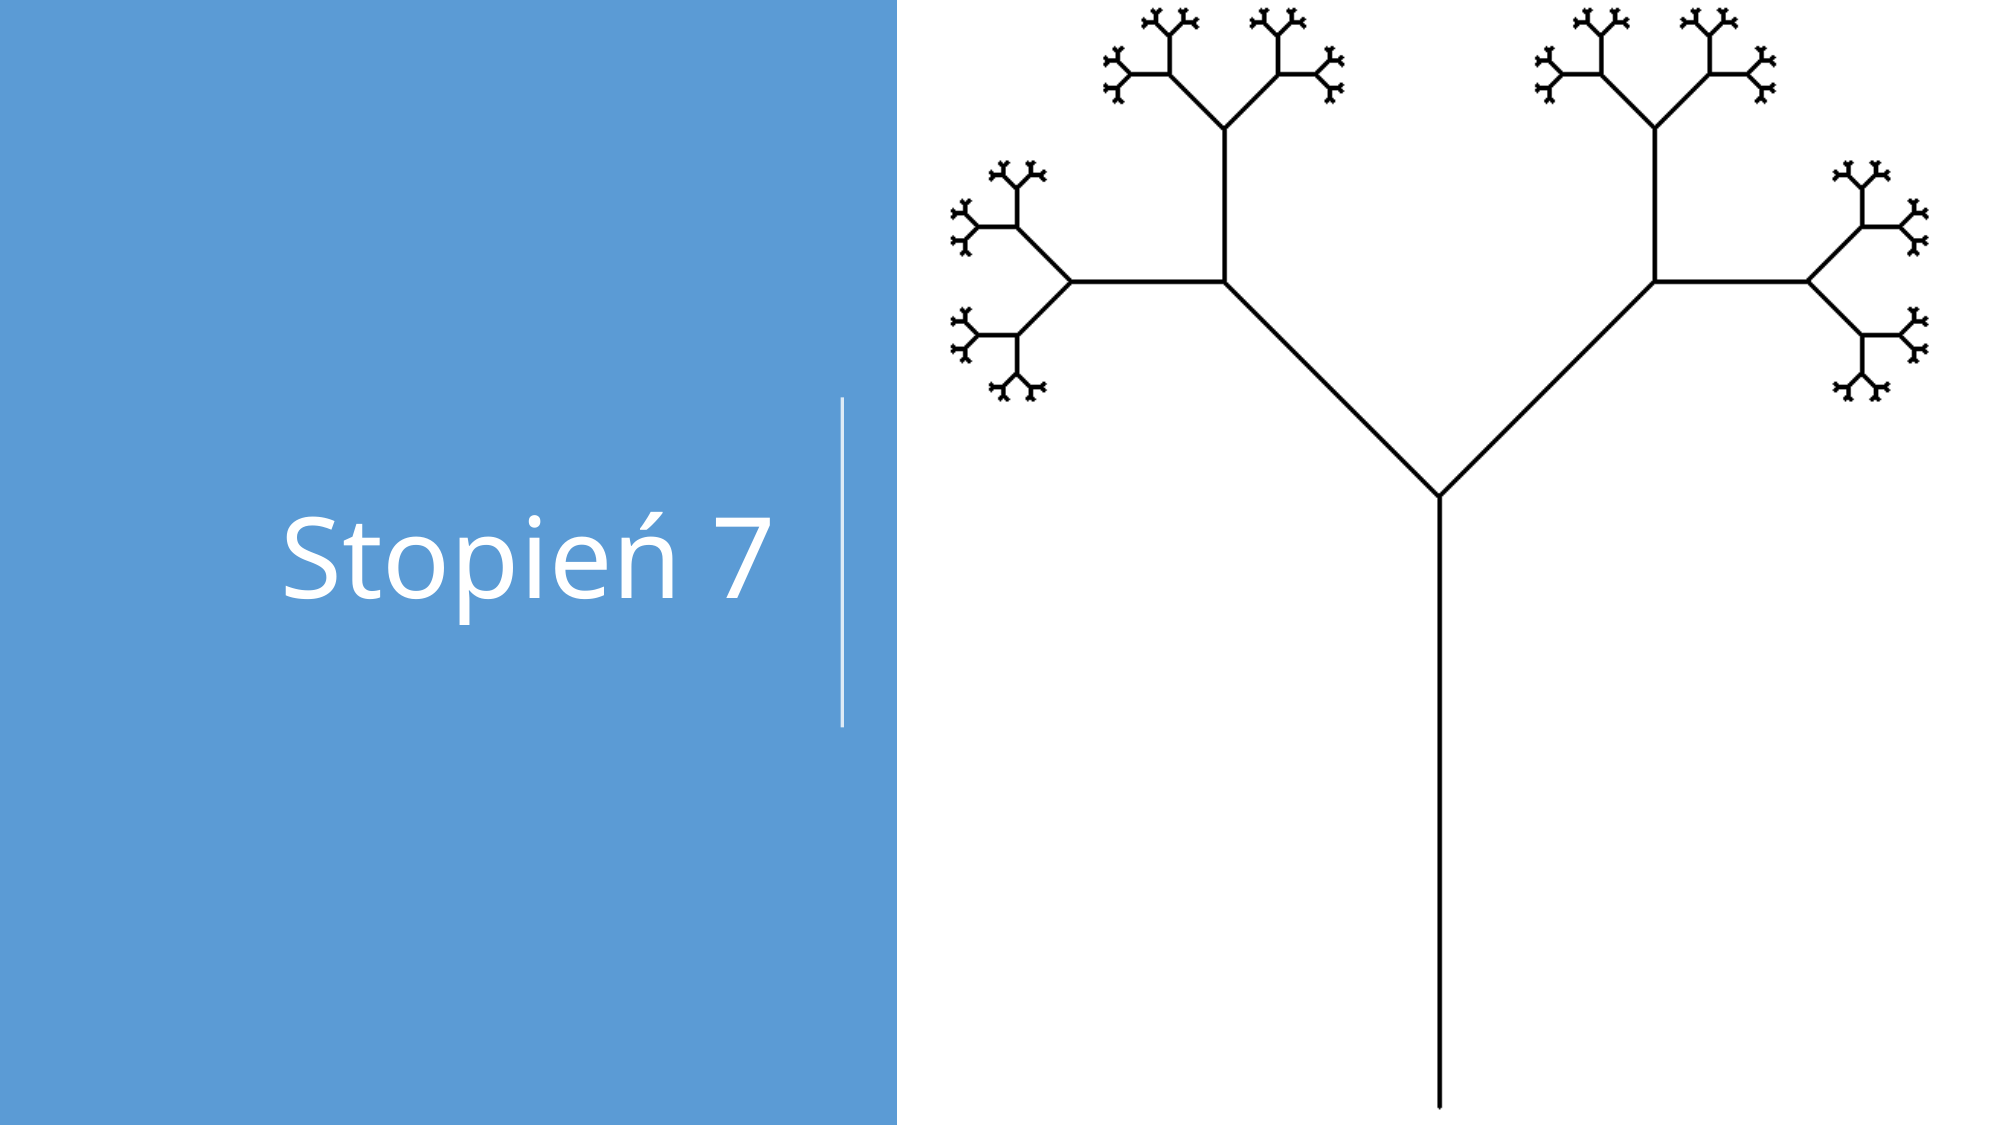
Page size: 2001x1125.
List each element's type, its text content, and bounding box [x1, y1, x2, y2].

title Stopień 7 [106, 104, 791, 1020]
picture [948, 0, 1935, 1125]
text_box [0, 0, 898, 1125]
